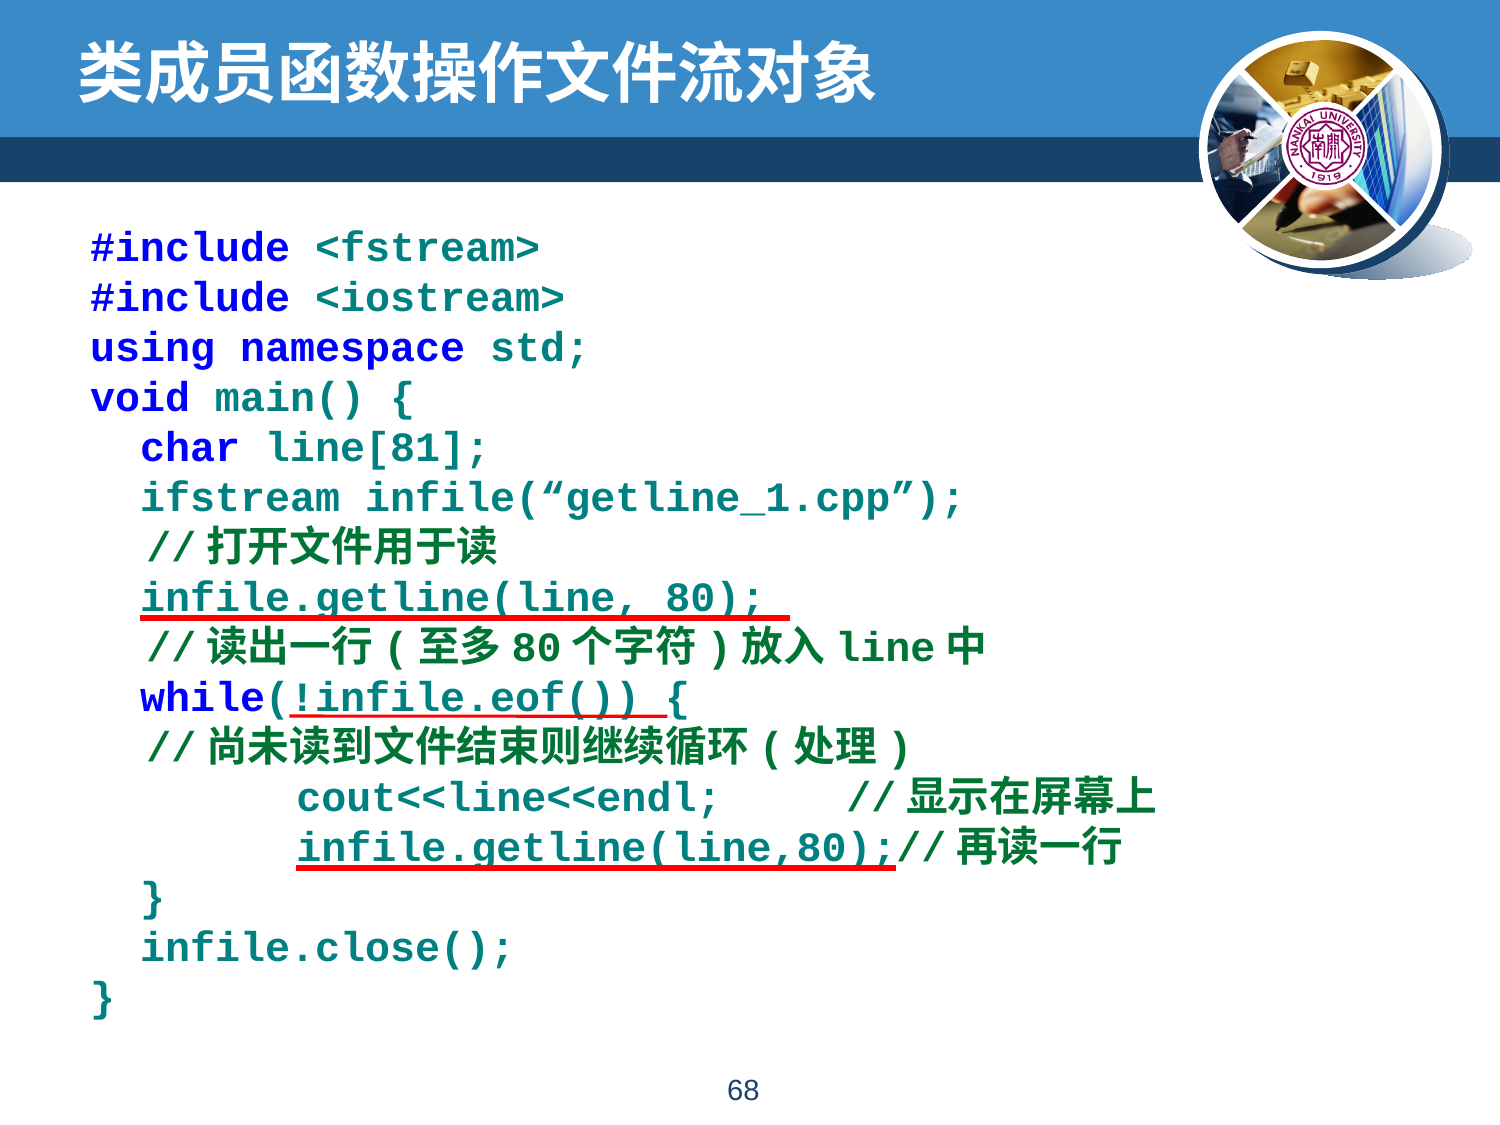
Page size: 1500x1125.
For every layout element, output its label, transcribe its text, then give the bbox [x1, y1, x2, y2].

title 类成员函数操作文件流对象 [62, 24, 1275, 118]
list #include <fstream> #include <iostream> using namespace std; void main() { char line[81]; ifstream infile(“getline_1.cpp”); //打开文件用于读 infile.getline(line, 80); //读出一行(至多80个字符)放入line中 while(!infile.eof()) { //尚未读到文件结束则继续循环(处理) cout<<line<<endl; //显示在屏幕上 infile.getline(line,80);//再读一行 } infile.close(); } [75, 212, 1413, 1067]
slide_number 67 [607, 1063, 879, 1112]
picture [1207, 40, 1433, 213]
